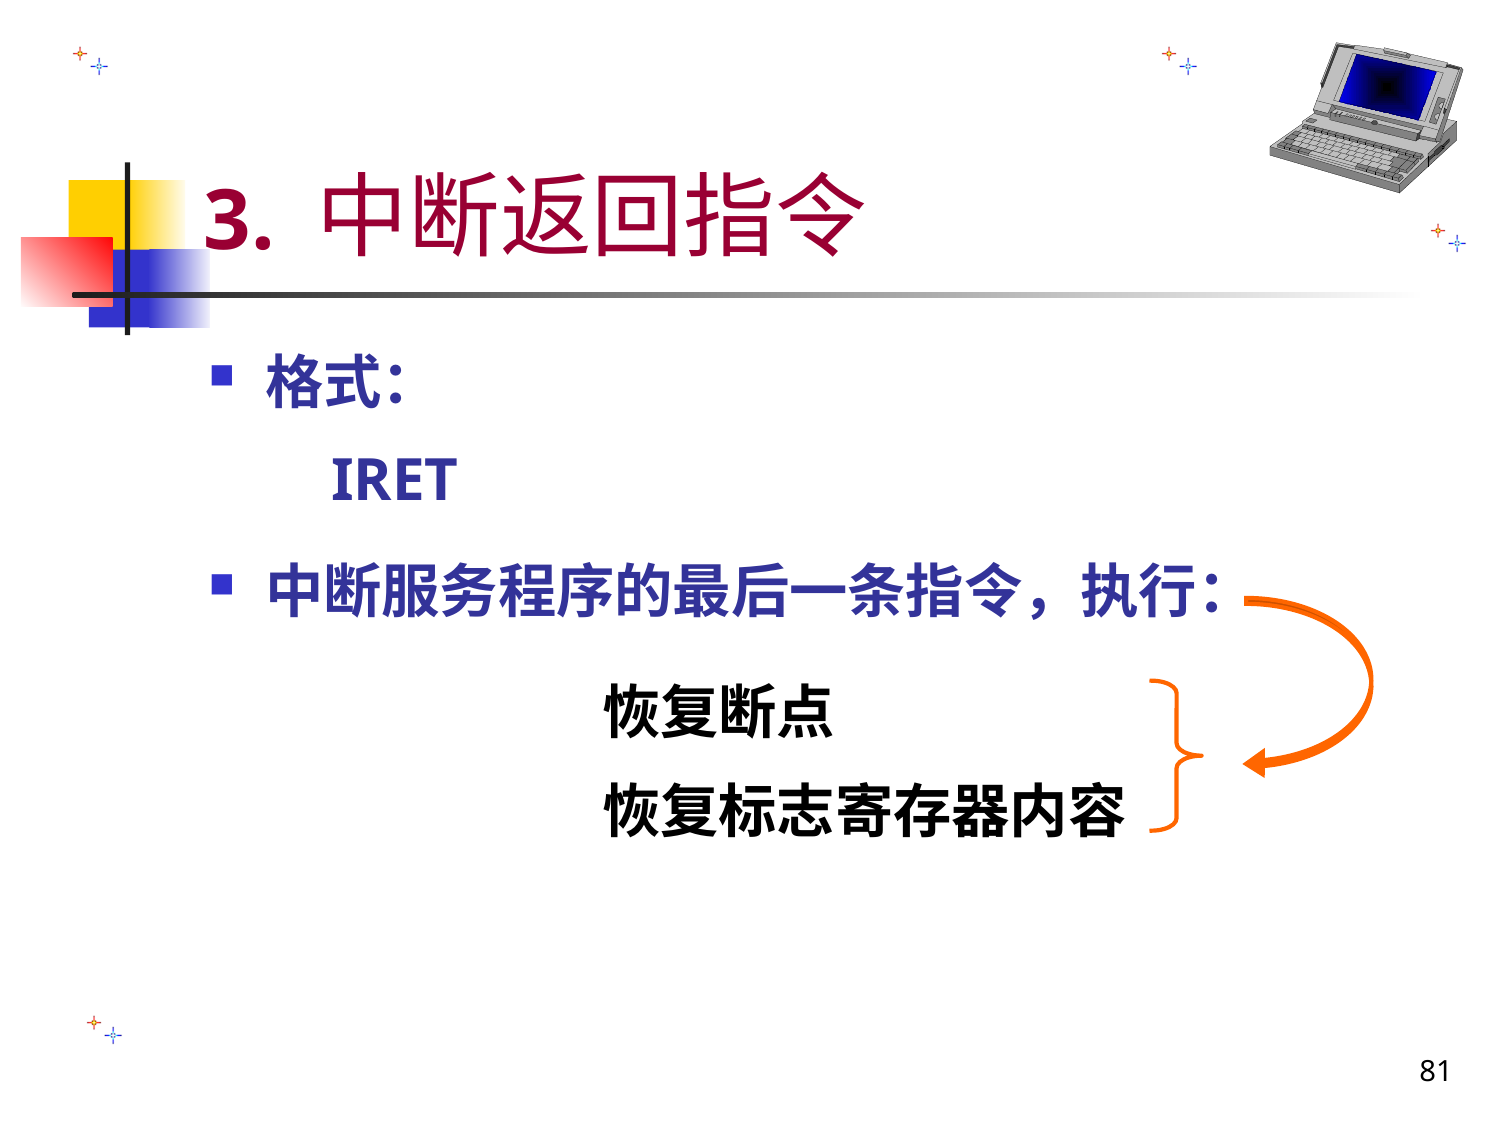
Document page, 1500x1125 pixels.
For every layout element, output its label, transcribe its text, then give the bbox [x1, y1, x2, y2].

title 3. 中断返回指令 [188, 35, 1468, 275]
picture [62, 42, 113, 93]
text_box [1246, 597, 1372, 775]
text_box [1151, 680, 1202, 831]
list 格式： IRET 中断服务程序的最后一条指令，执行： [193, 331, 1469, 756]
picture [76, 1011, 127, 1062]
slide_number 81 [1154, 1023, 1468, 1100]
text_box 恢复断点 恢复标志寄存器内容 [587, 667, 1175, 852]
